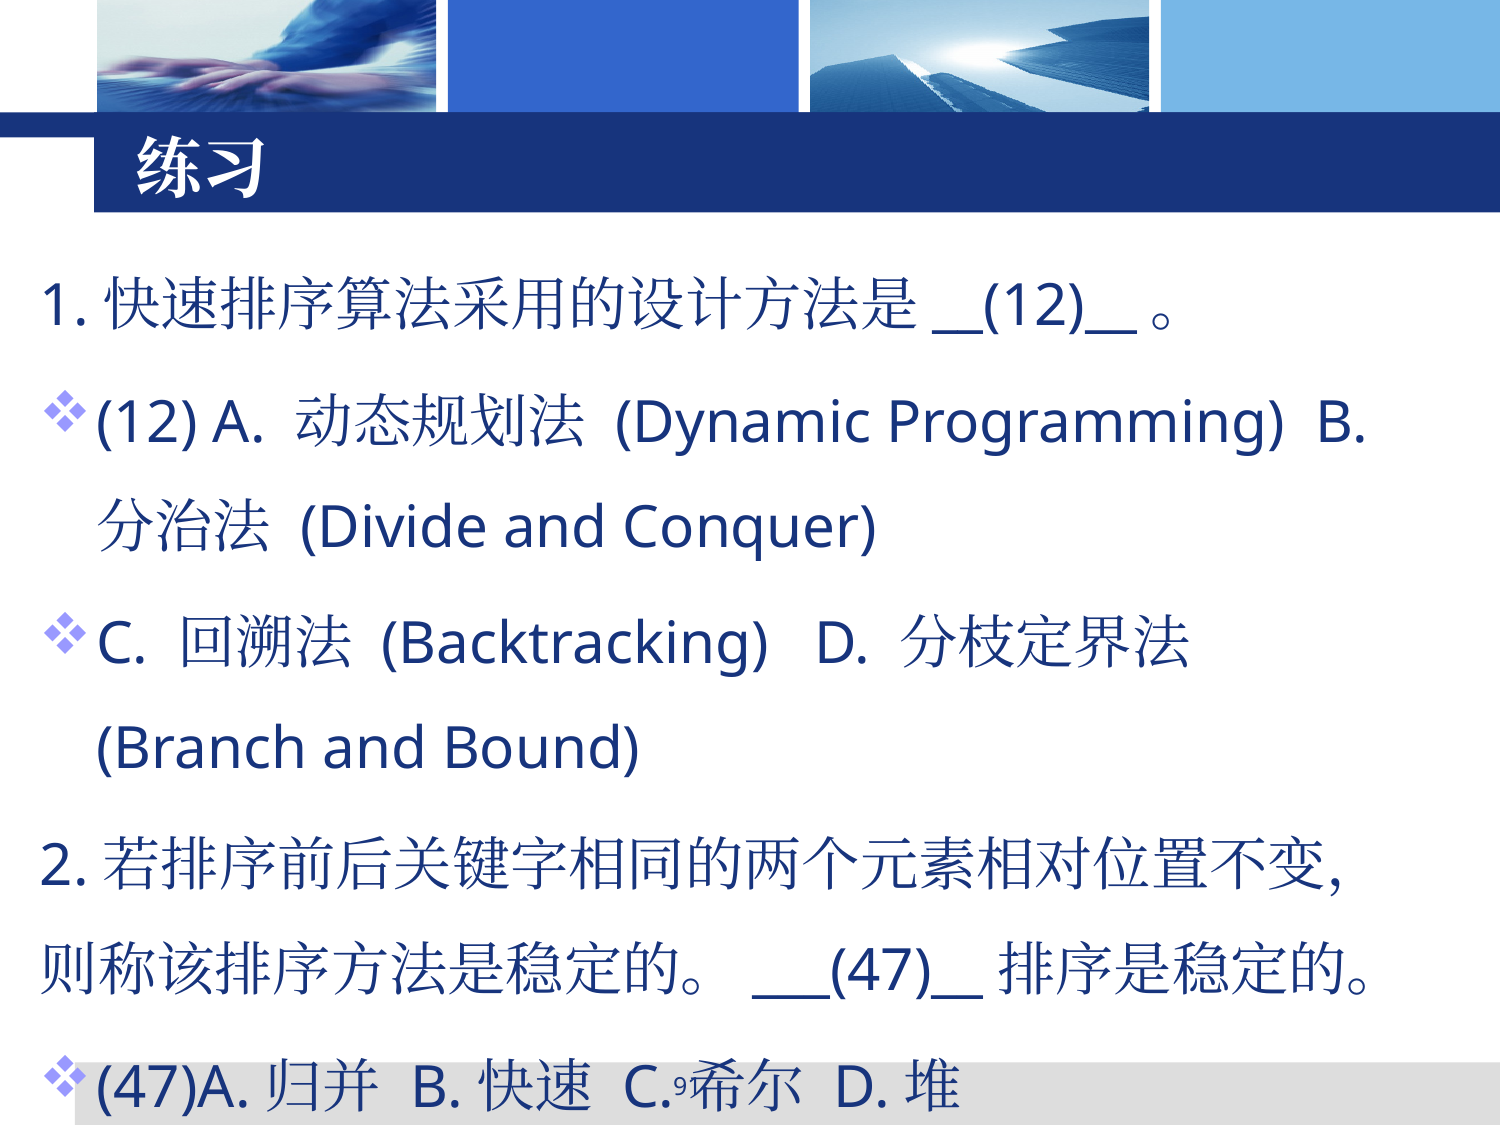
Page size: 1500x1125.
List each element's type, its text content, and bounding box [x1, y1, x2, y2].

picture [810, 0, 1150, 112]
title 练习 [120, 120, 1400, 213]
slide_number 91 [512, 1062, 863, 1116]
picture [97, 0, 437, 112]
list 1.快速排序算法采用的设计方法是__(12)__。 (12) A. 动态规划法 (Dynamic Programming) B. 分治法 (Divide and Conquer) C. 回溯法 (Backtracking) D. 分枝定界法 (Branch and Bound) 2.若排序前后关键字相同的两个元素相对位置不变，则称该排序方法是稳定的。___(47)__排序是稳定的。 (47)A.归并 B.快速 C.希尔 D.堆 [24, 224, 1425, 1026]
